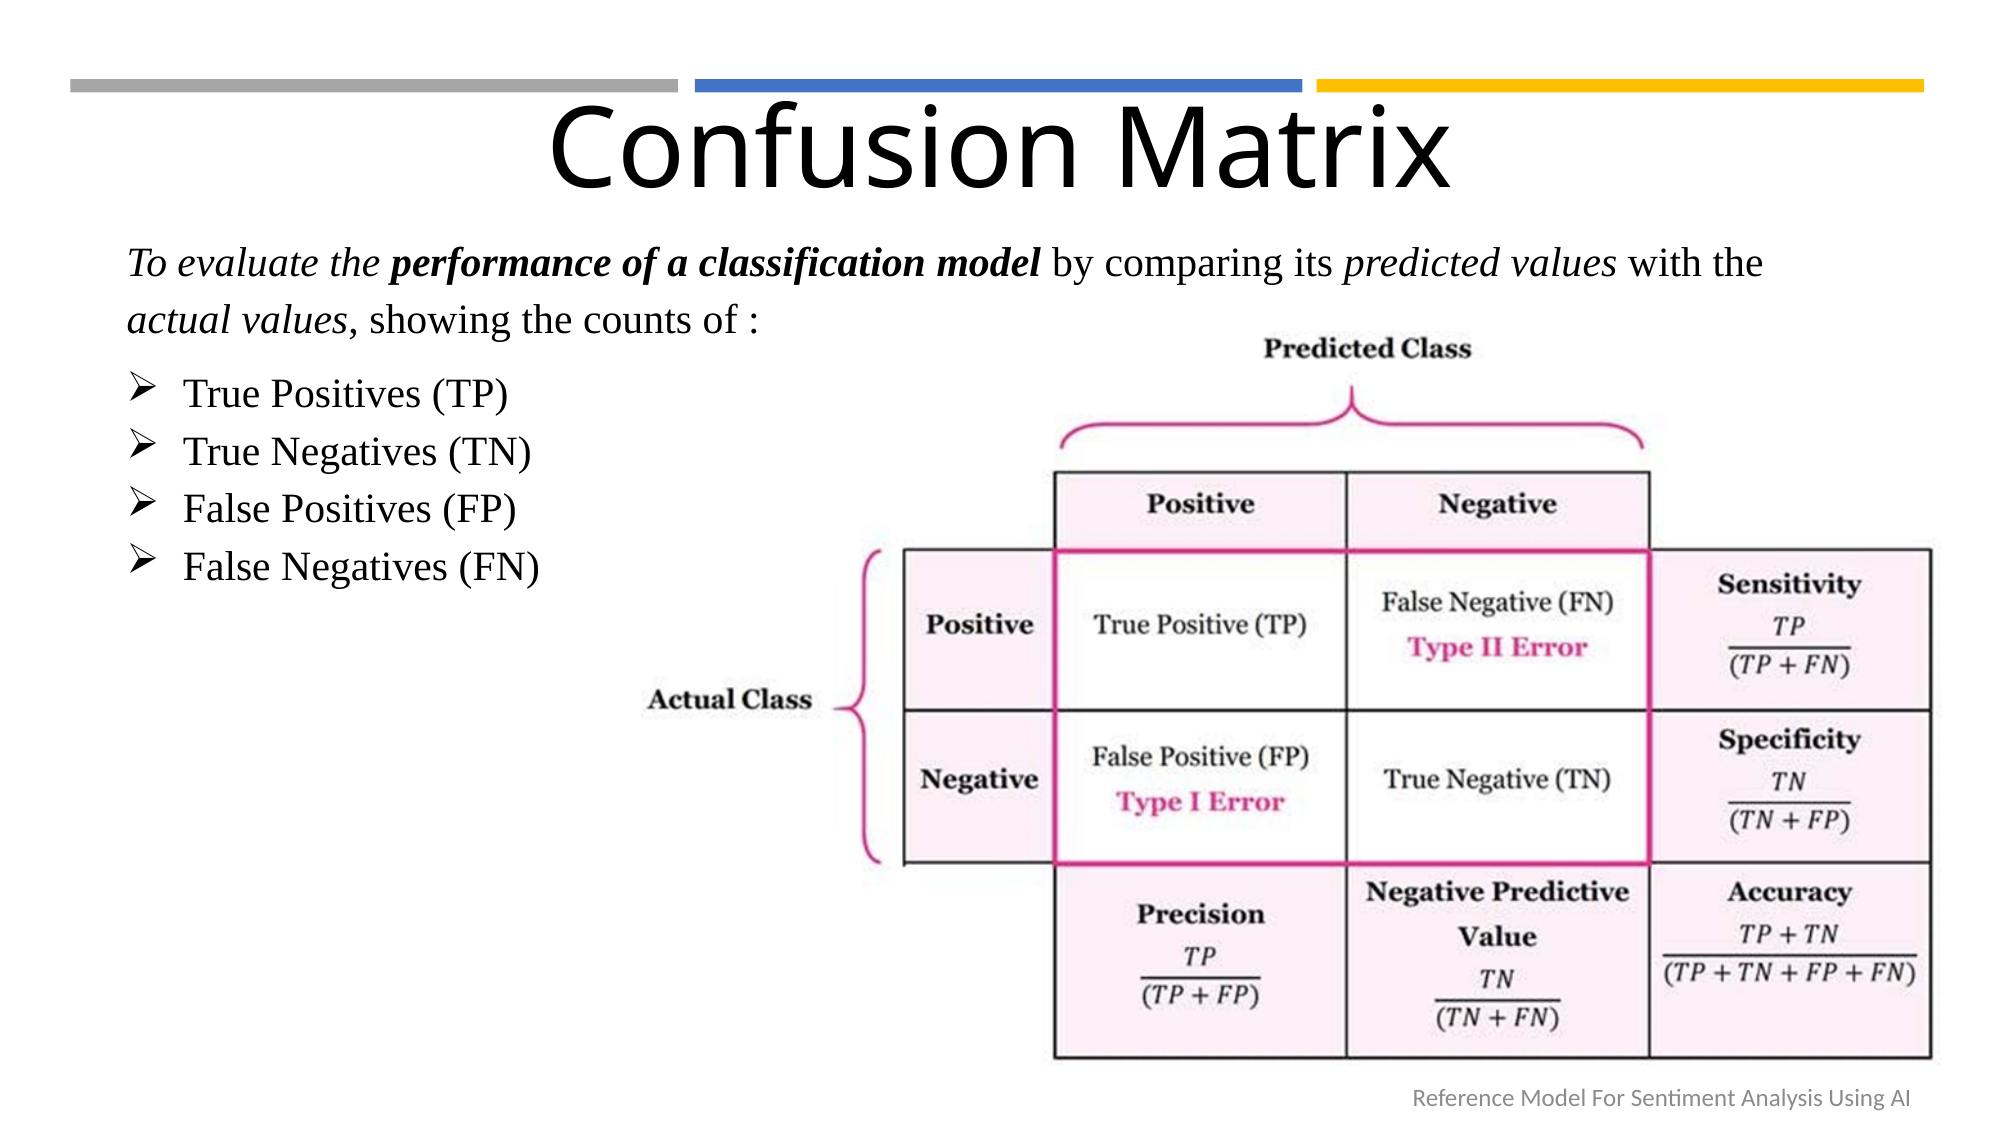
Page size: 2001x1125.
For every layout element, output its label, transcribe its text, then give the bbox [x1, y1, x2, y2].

text_box To evaluate the performance of a classification model by comparing its predicted values with the actual values, showing the counts of : True Positives (TP) True Negatives (TN) False Positives (FP) False Negatives (FN) [111, 219, 1850, 663]
footer Reference Model For Sentiment Analysis Using AI [1325, 1066, 2000, 1125]
title Confusion Matrix [249, 54, 1750, 219]
picture [640, 331, 1945, 1067]
